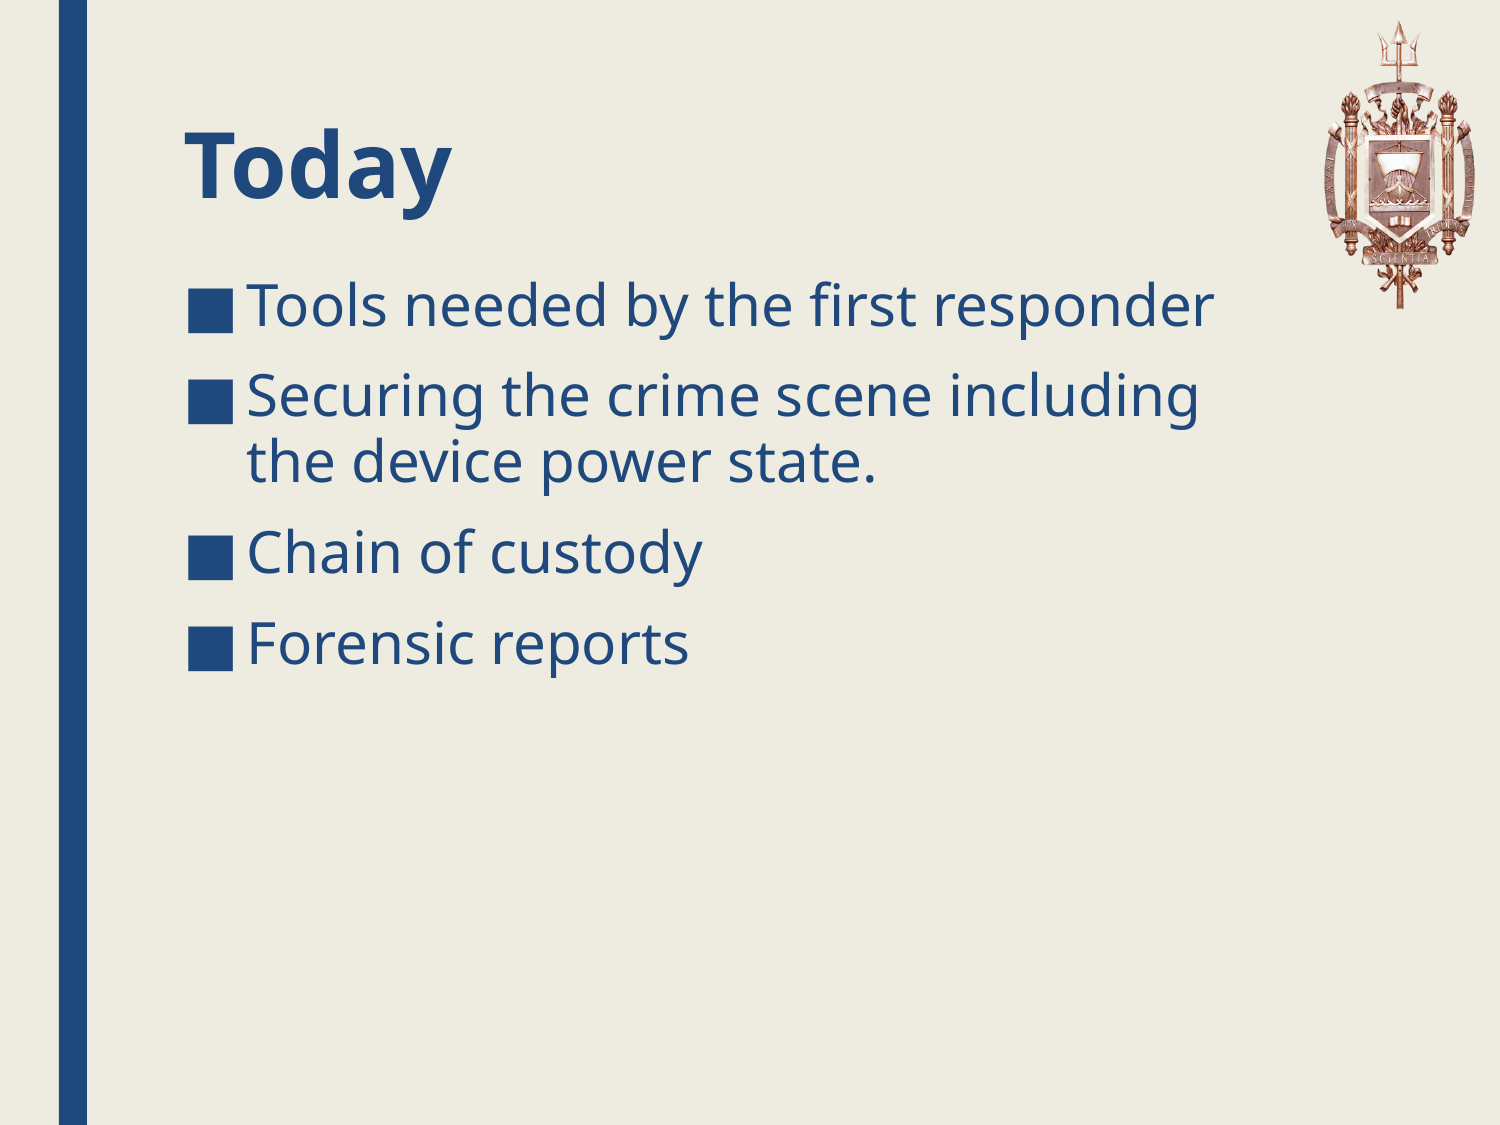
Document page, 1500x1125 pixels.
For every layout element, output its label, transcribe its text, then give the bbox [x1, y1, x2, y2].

list Tools needed by the first responder Securing the crime scene including the device power state. Chain of custody Forensic reports [168, 265, 1321, 963]
title Today [168, 112, 1298, 239]
picture [1320, 17, 1478, 312]
